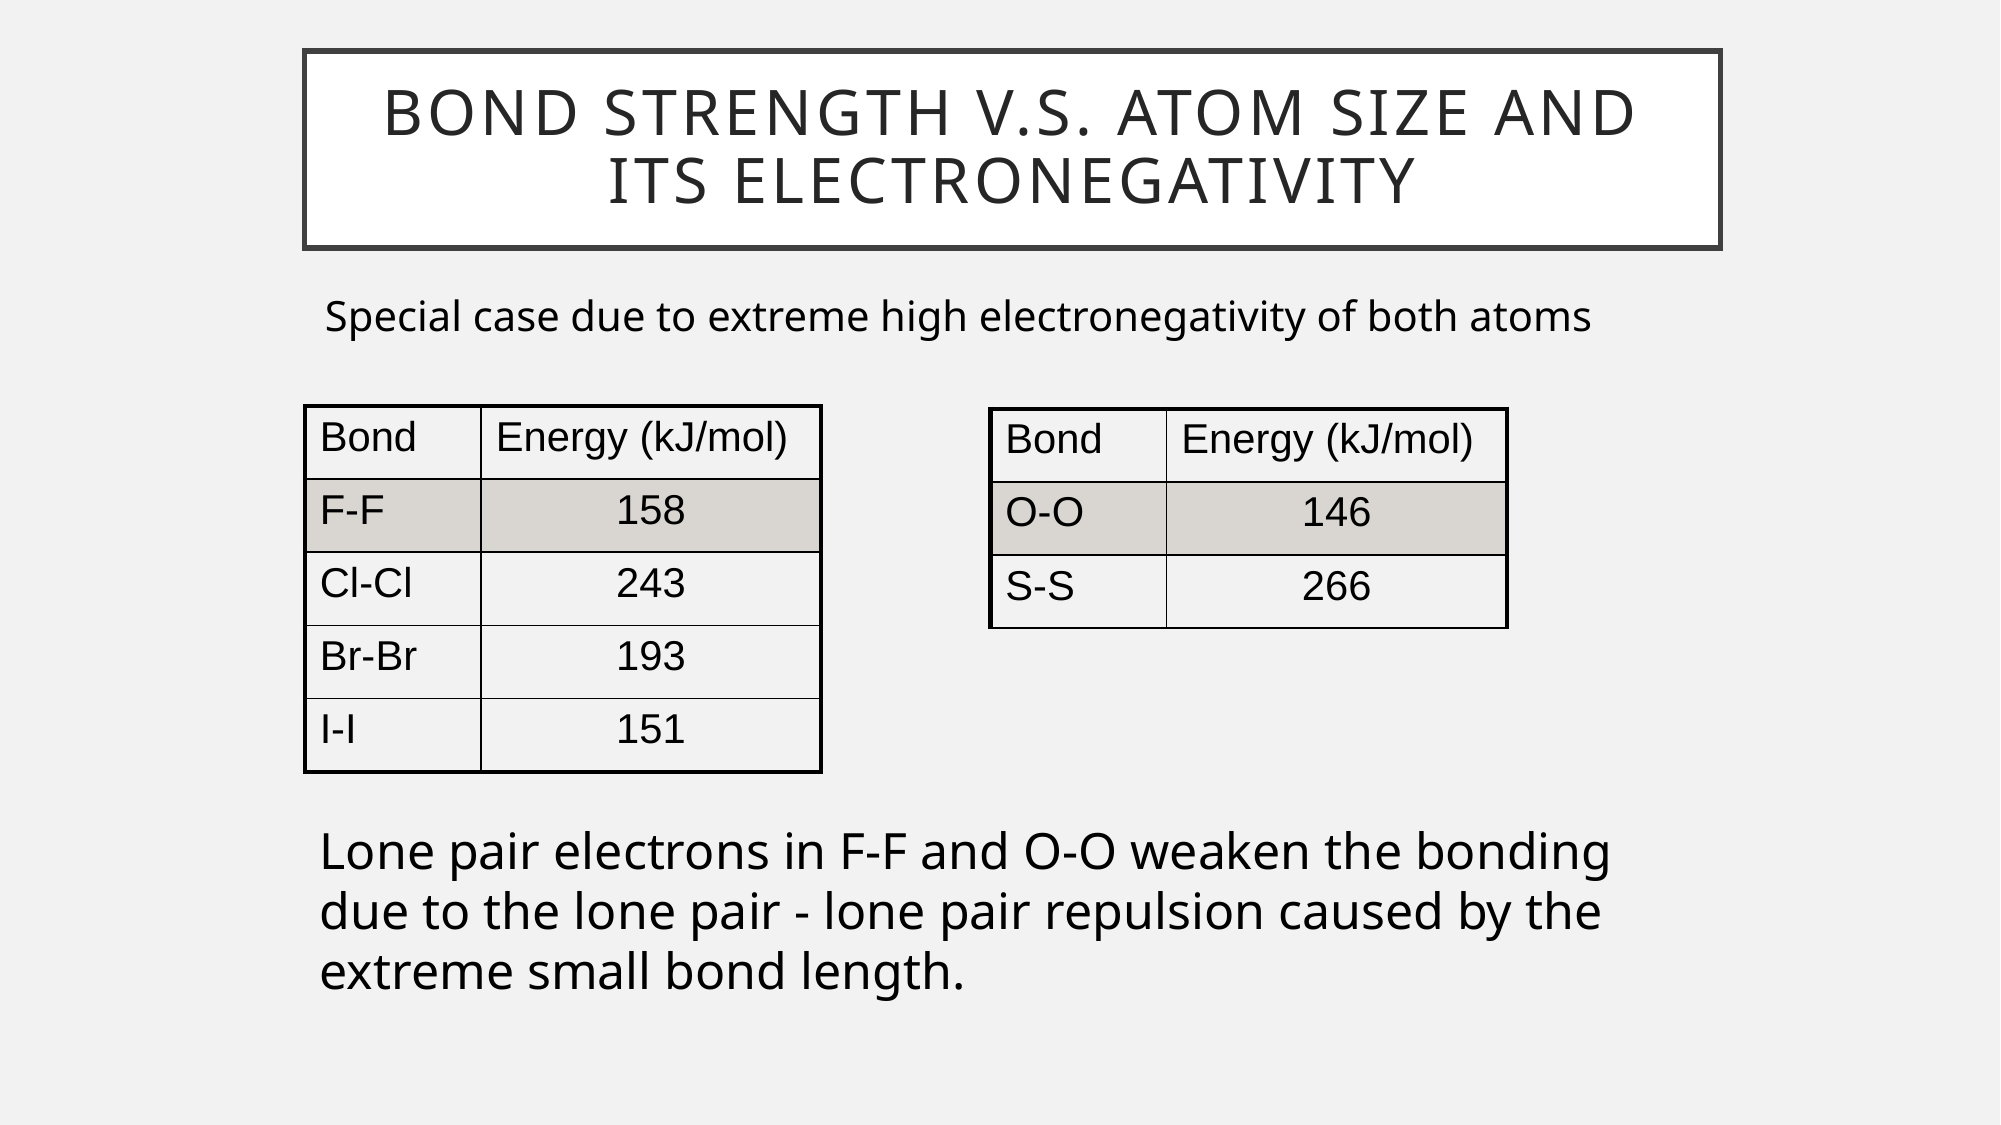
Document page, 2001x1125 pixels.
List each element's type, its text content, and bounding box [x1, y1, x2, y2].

table_header Energy (kJ/mol) [482, 408, 819, 478]
table_cell 146 [1167, 483, 1505, 554]
table_cell Br-Br [307, 626, 480, 698]
table_cell 151 [482, 699, 819, 770]
table_cell 158 [482, 480, 819, 551]
table_header Bond [993, 411, 1166, 481]
table_header Energy (kJ/mol) [1167, 411, 1505, 481]
table_cell F-F [307, 480, 480, 551]
table_cell 243 [482, 553, 819, 625]
table_header Bond [307, 408, 480, 478]
text_box Special case due to extreme high electronegativity of both atoms [310, 282, 1608, 348]
table_cell I-I [307, 699, 480, 770]
text_box Lone pair electrons in F-F and O-O weaken the bonding due to the lone pair - lone pair repulsion caused by the extreme small bond length. [304, 812, 1666, 1008]
table_cell O-O [993, 483, 1166, 554]
table_cell 266 [1167, 556, 1505, 627]
title Bond strength V.S. Atom size and its electronegativity [302, 48, 1723, 251]
table_cell S-S [993, 556, 1166, 627]
table_cell 193 [482, 626, 819, 698]
table_cell Cl-Cl [307, 553, 480, 625]
